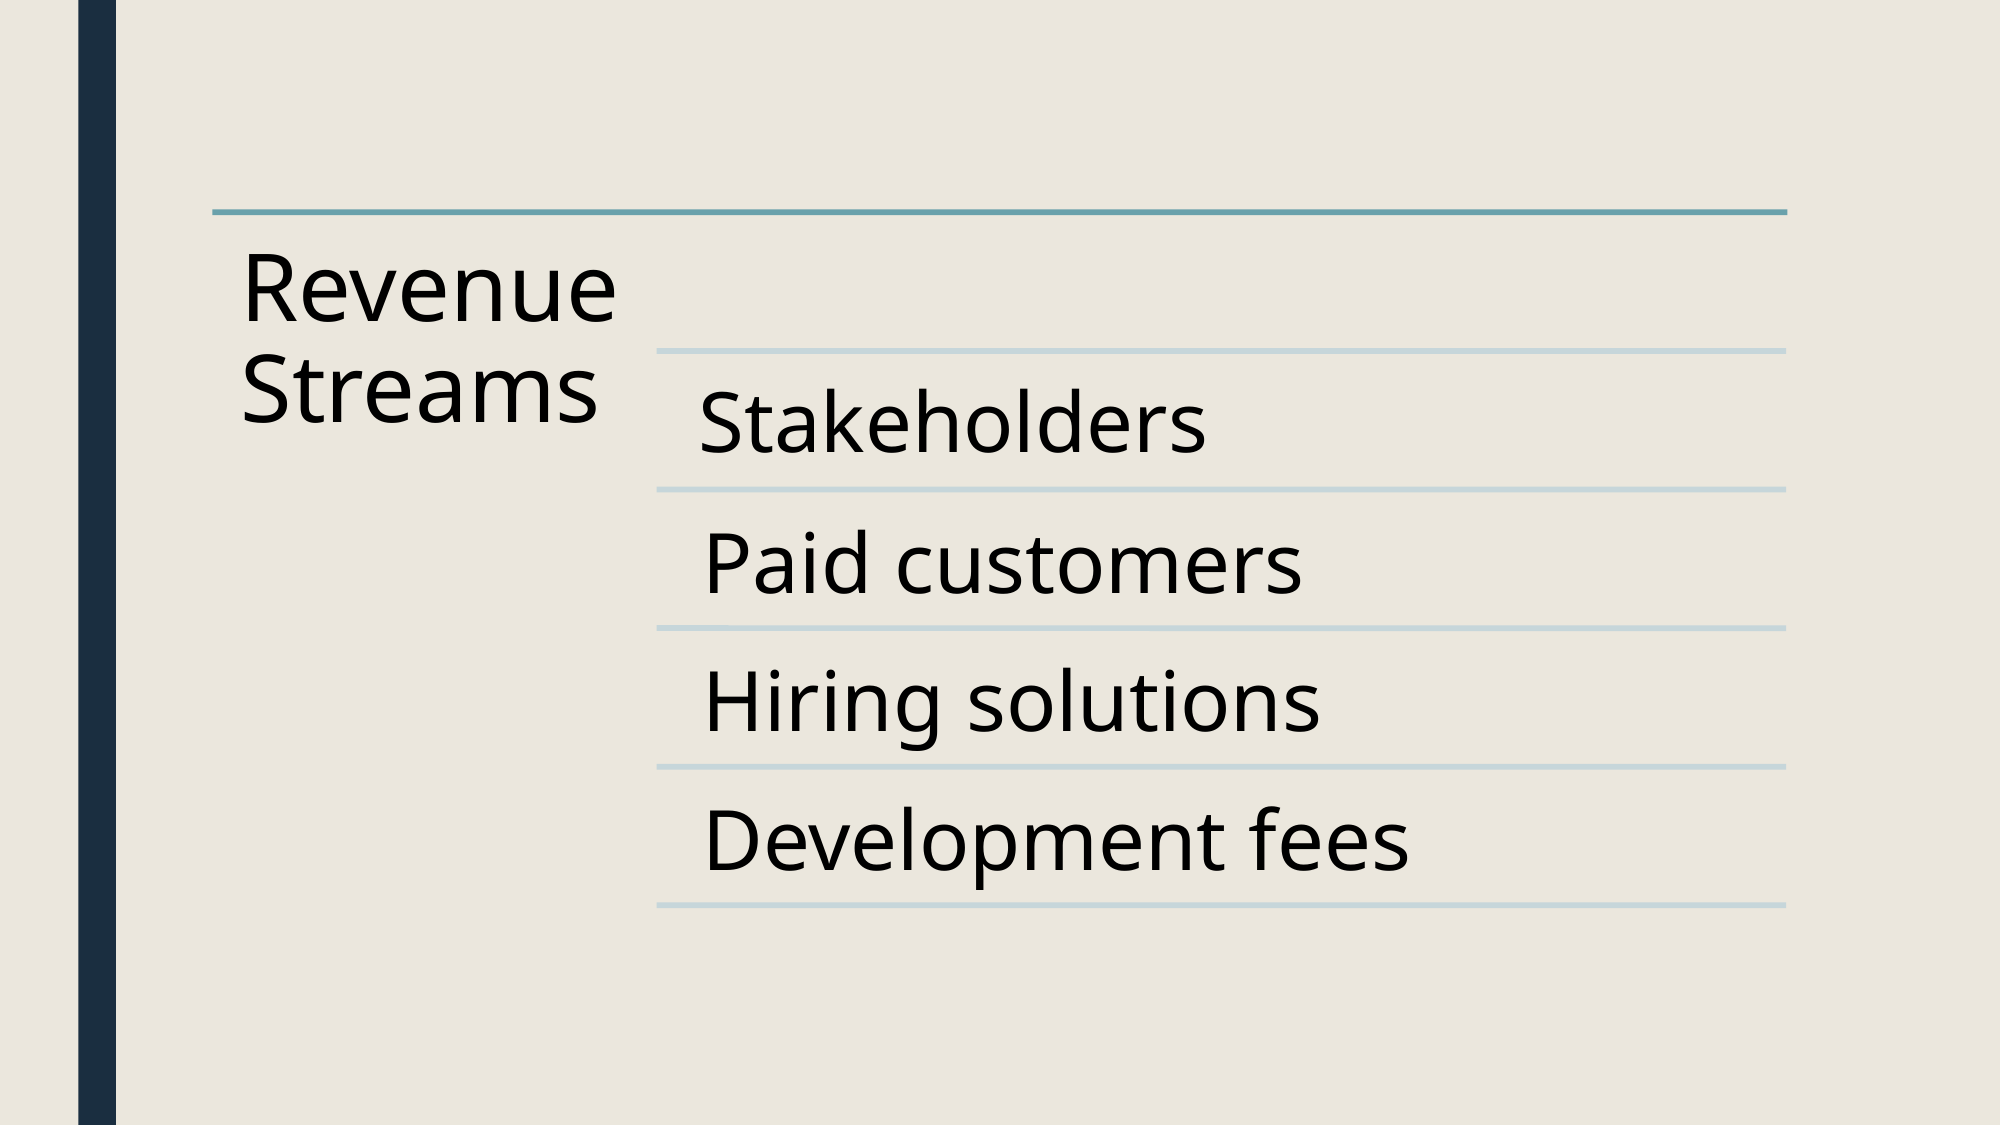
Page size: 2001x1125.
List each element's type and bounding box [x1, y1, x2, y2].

list [212, 211, 1788, 913]
